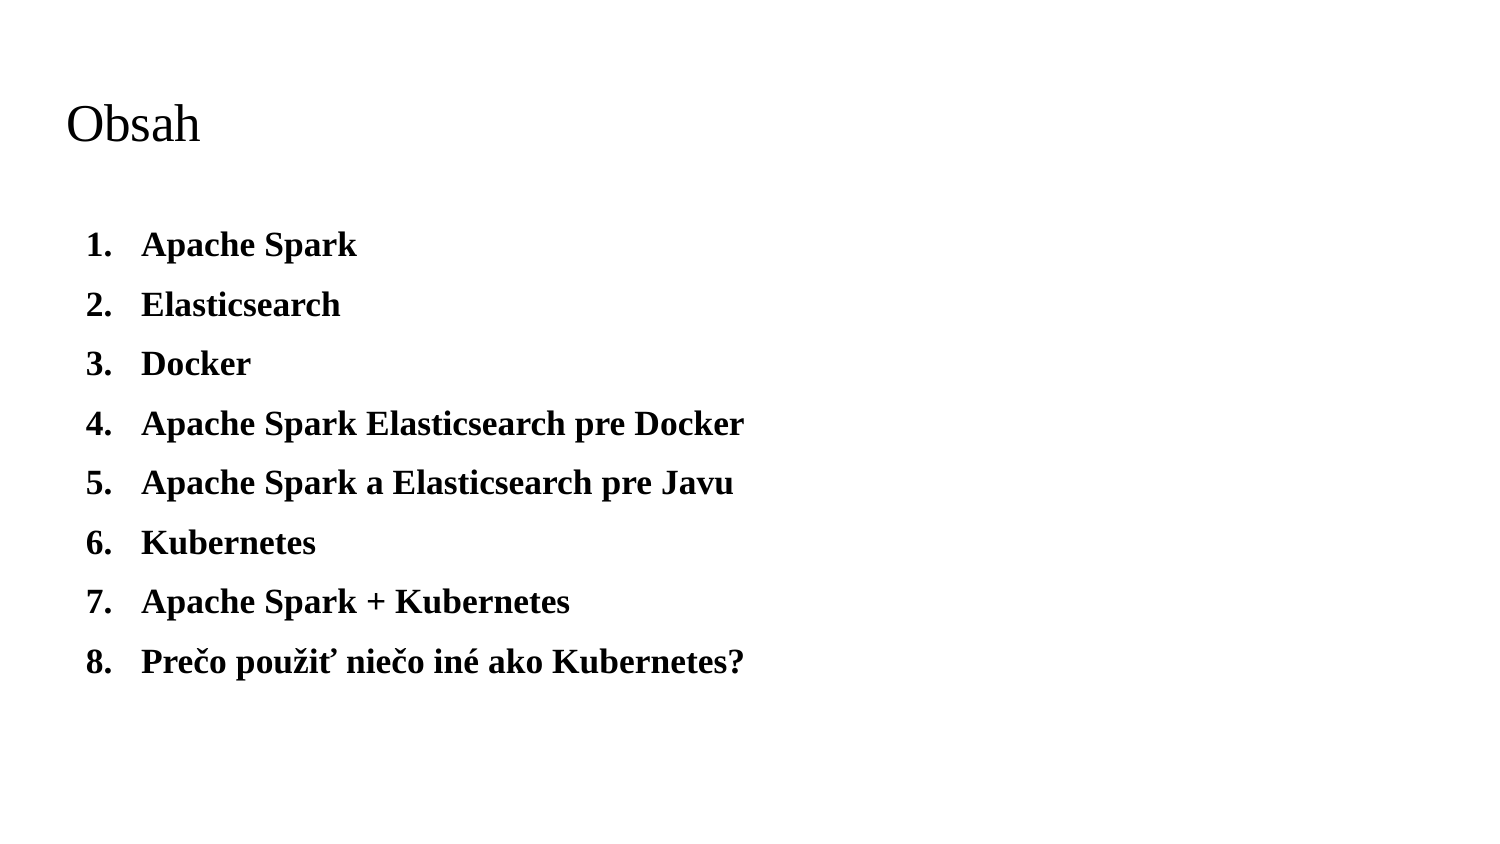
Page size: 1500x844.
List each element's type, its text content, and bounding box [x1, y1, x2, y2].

list Apache Spark Elasticsearch Docker Apache Spark Elasticsearch pre Docker Apache Spark a Elasticsearch pre Javu Kubernetes Apache Spark + Kubernetes Prečo použiť niečo iné ako Kubernetes? [51, 189, 1449, 750]
title Obsah [51, 72, 1449, 167]
